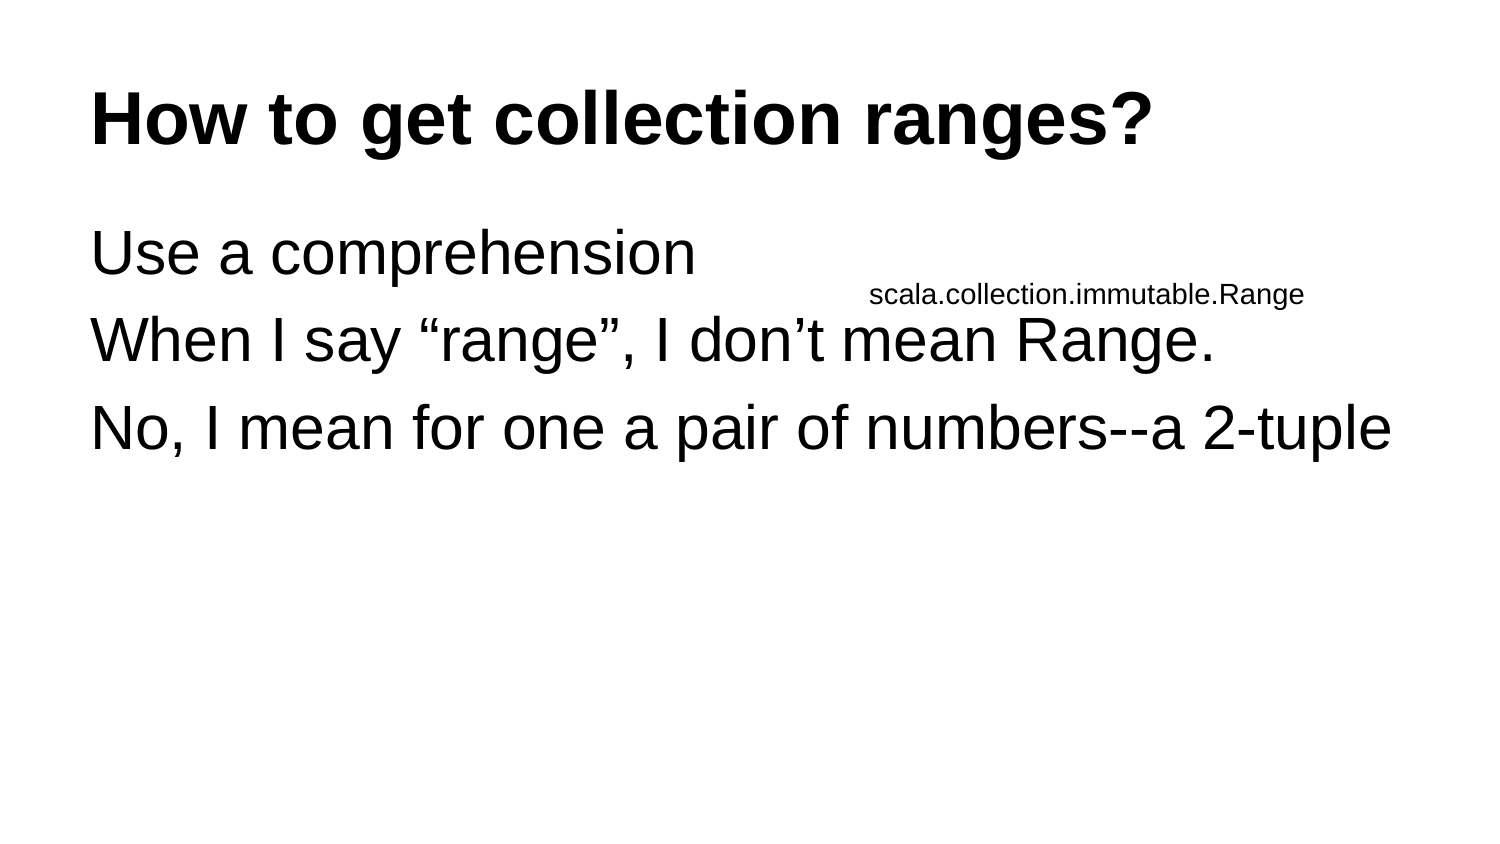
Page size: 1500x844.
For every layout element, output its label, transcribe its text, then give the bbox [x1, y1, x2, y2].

list Use a comprehension When I say “range”, I don’t mean Range. No, I mean for one a pair of numbers--a 2-tuple [75, 196, 1425, 808]
text_box scala.collection.immutable.Range [854, 260, 1447, 331]
title How to get collection ranges? [75, 33, 1425, 175]
